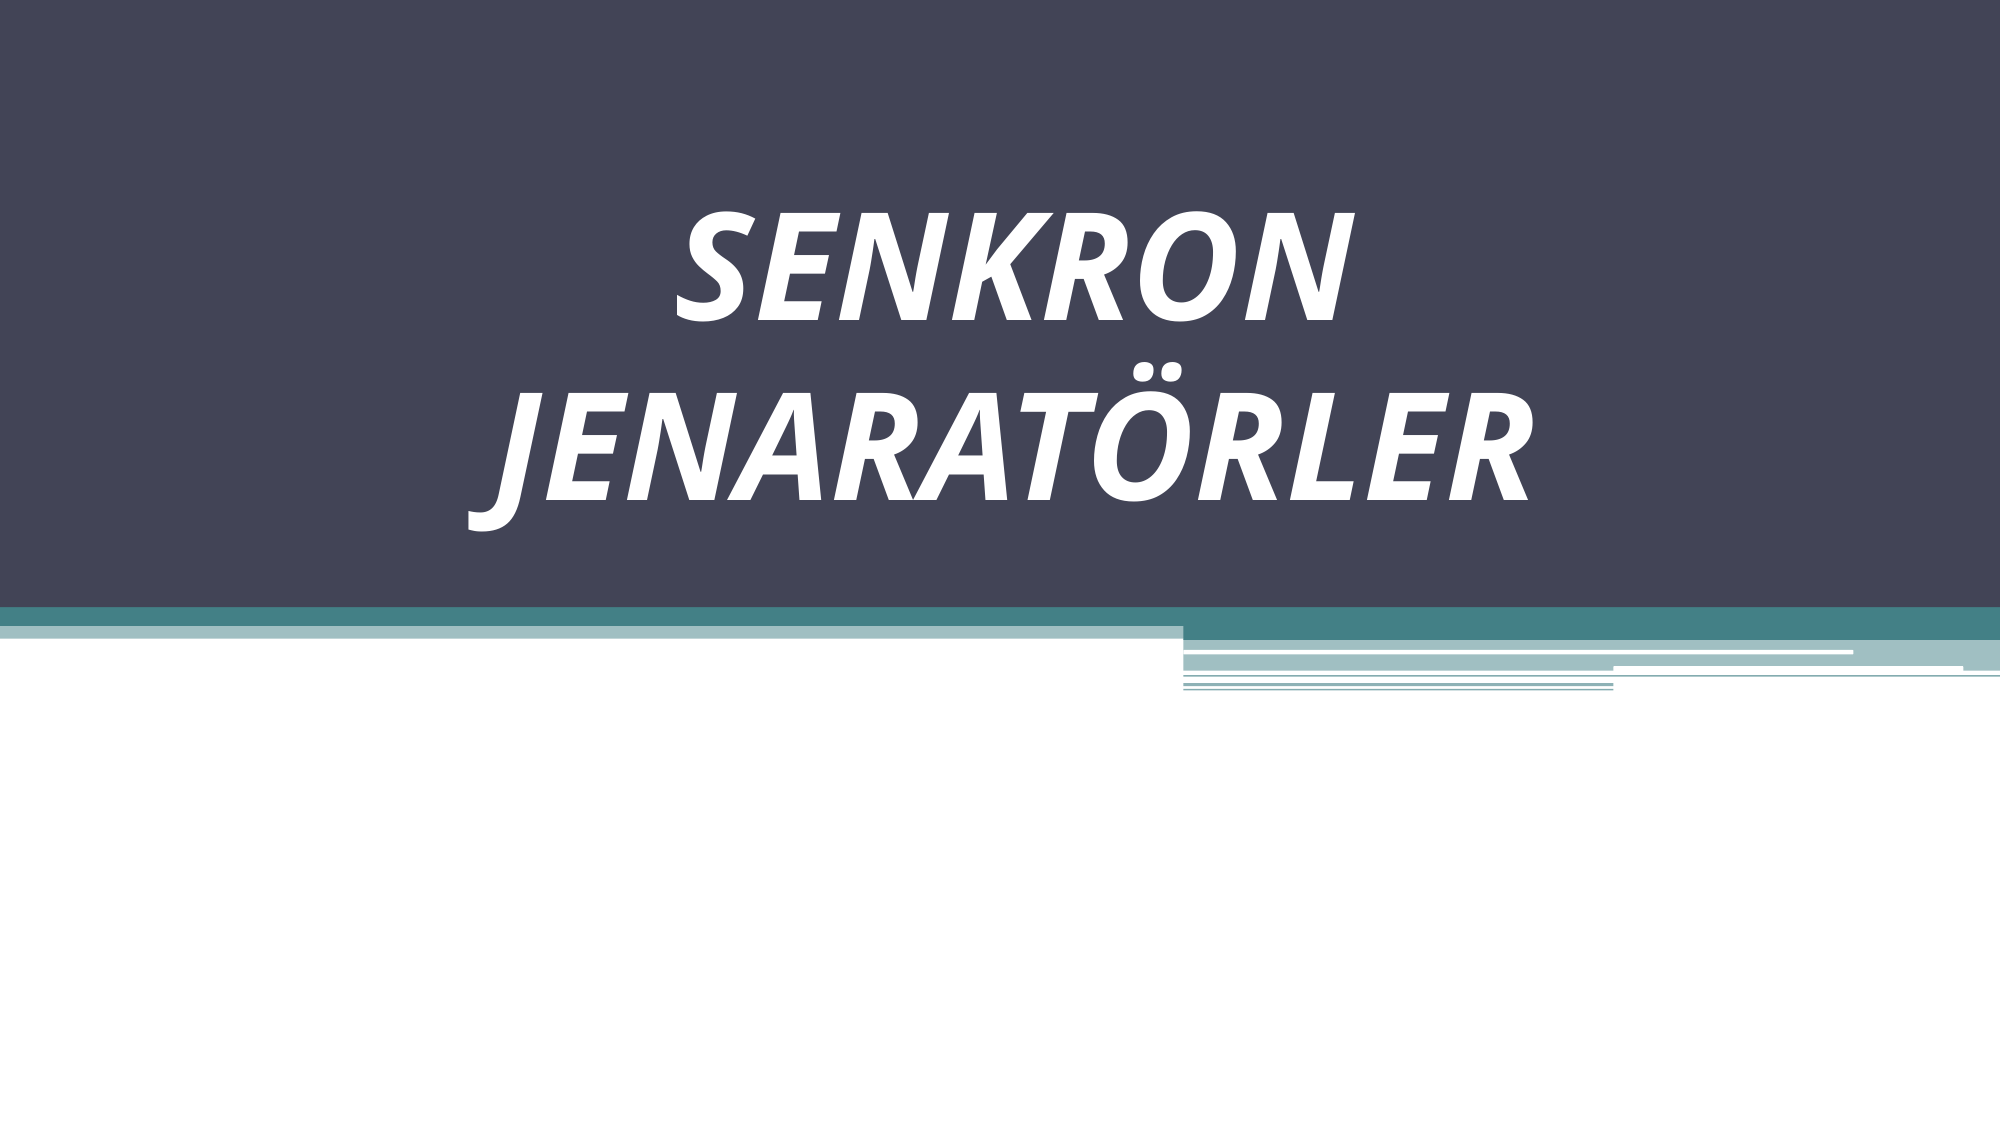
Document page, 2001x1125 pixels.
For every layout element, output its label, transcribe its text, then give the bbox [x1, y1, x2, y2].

title SENKRON JENARATÖRLER [189, 111, 1840, 538]
